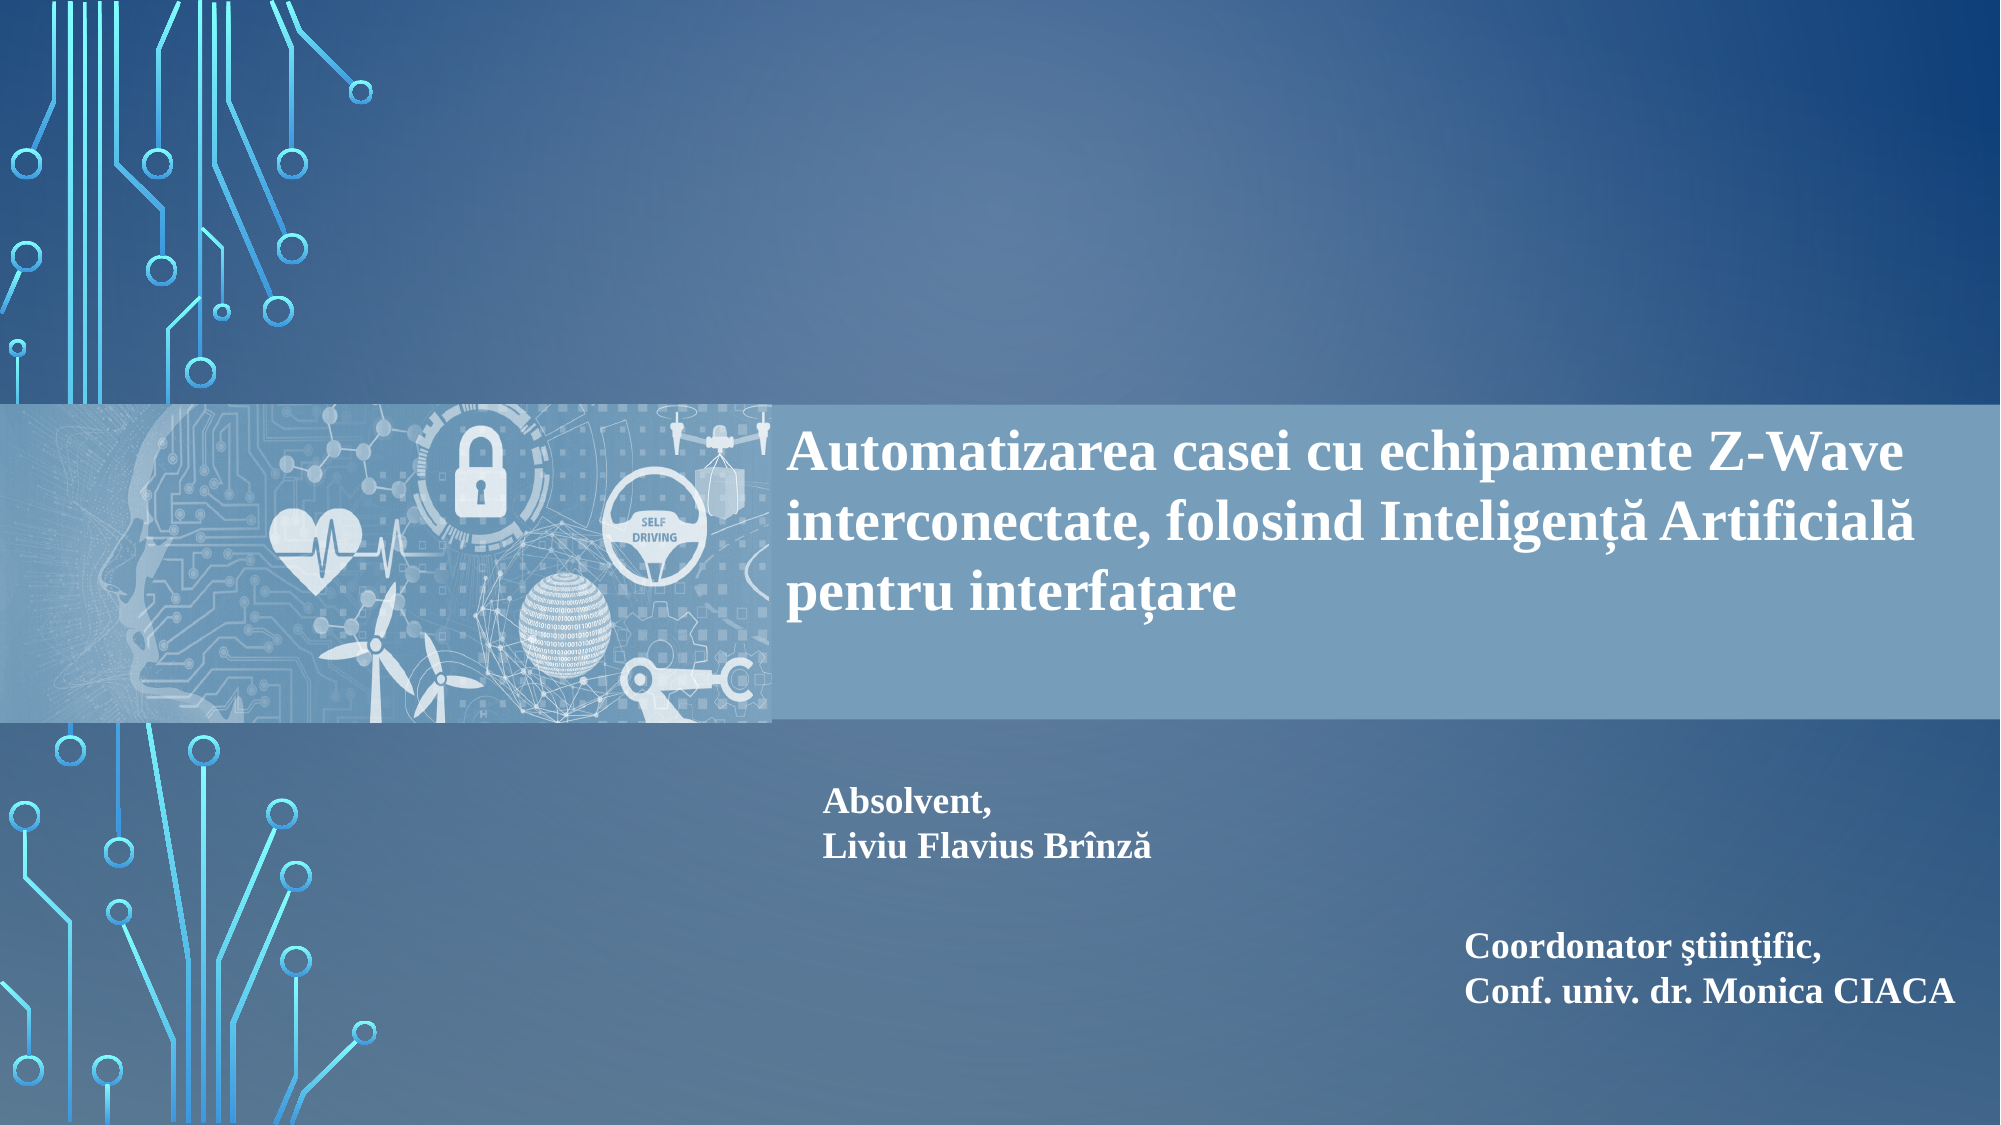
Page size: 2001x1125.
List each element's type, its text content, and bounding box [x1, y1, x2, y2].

text_box Coordonator ştiinţific, Conf. univ. dr. Monica CIACA [1449, 913, 1971, 1019]
text_box Automatizarea casei cu echipamente Z-Wave interconectate, folosind Inteligență Artificială pentru interfațare [772, 404, 2000, 720]
text_box Absolvent, Liviu Flavius Brînză [807, 768, 1168, 874]
picture [0, 404, 772, 723]
